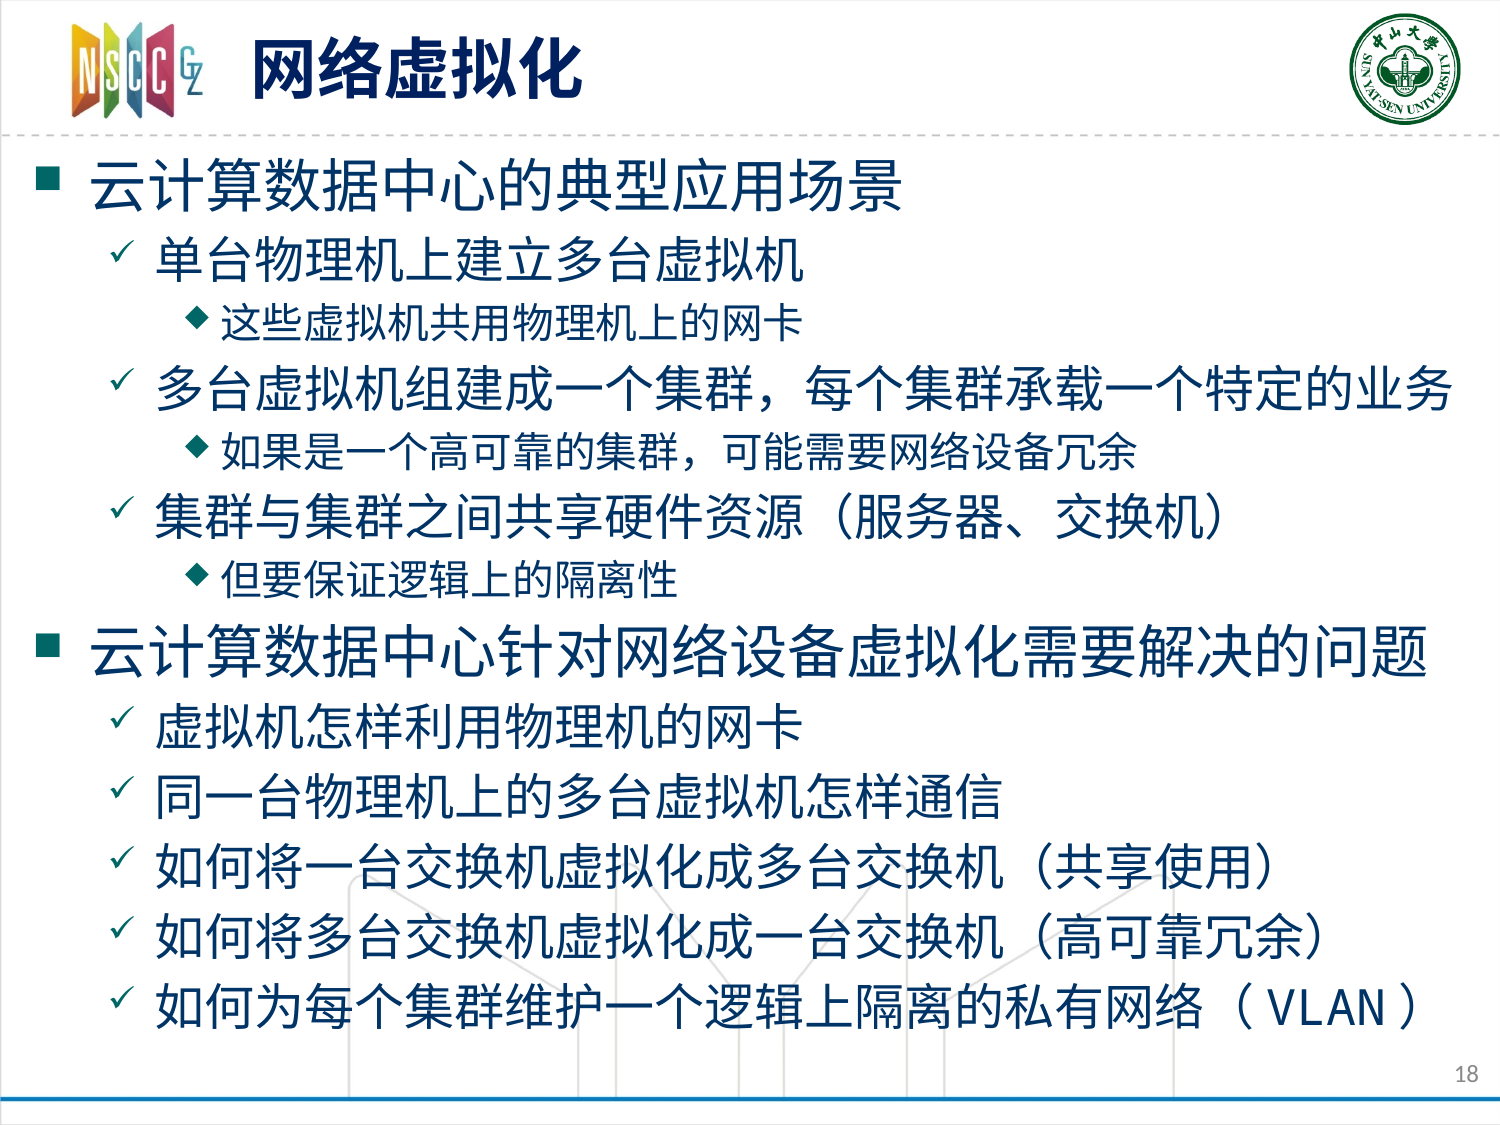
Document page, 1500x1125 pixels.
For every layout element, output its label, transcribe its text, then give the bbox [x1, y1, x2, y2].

slide_number 18 [1144, 1042, 1495, 1103]
picture [0, 0, 1500, 1125]
text_box 网络虚拟化 [235, 18, 1324, 114]
list 云计算数据中心的典型应用场景 单台物理机上建立多台虚拟机 这些虚拟机共用物理机上的网卡 多台虚拟机组建成一个集群，每个集群承载一个特定的业务 如果是一个高可靠的集群，可能需要网络设备冗余 集群与集群之间共享硬件资源（服务器、交换机） 但要保证逻辑上的隔离性 云计算数据中心针对网络设备虚拟化需要解决的问题 虚拟机怎样利用物理机的网卡 同一台物理机上的多台虚拟机怎样通信 如何将一台交换机虚拟化成多台交换机（共享使用） 如何将多台交换机虚拟化成一台交换机（高可靠冗余） 如何为每个集群维护一个逻辑上隔离的私有网络（VLAN） [17, 141, 1471, 1083]
